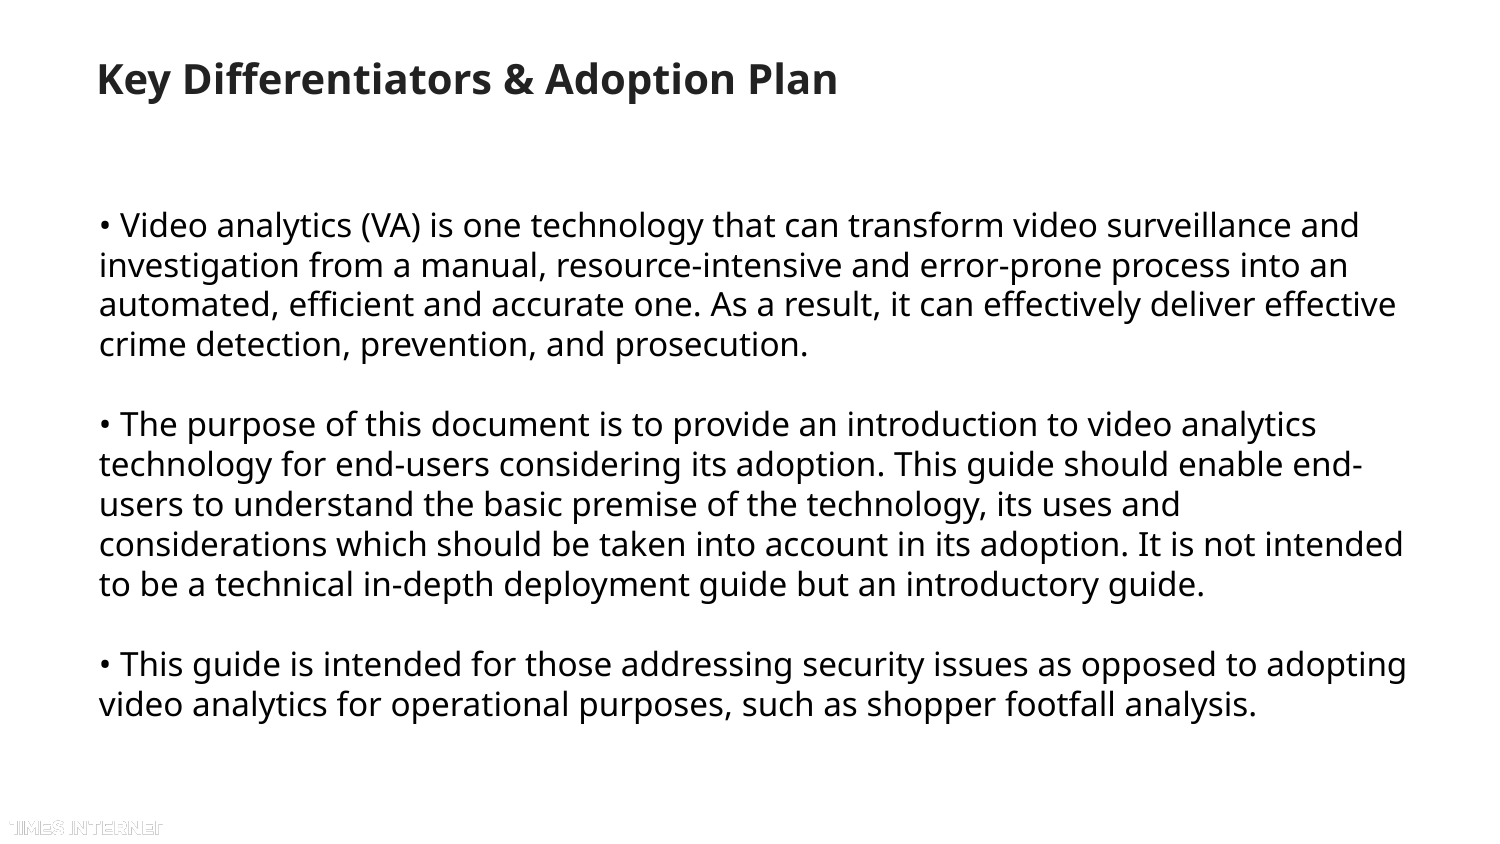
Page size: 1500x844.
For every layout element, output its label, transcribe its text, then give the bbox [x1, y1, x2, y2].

title Key Differentiators & Adoption Plan [81, 37, 1440, 133]
picture [8, 818, 164, 837]
text_box • Video analytics (VA) is one technology that can transform video surveillance and investigation from a manual, resource-intensive and error-prone process into an automated, efficient and accurate one. As a result, it can effectively deliver effective crime detection, prevention, and prosecution. • The purpose of this document is to provide an introduction to video analytics technology for end-users considering its adoption. This guide should enable end-users to understand the basic premise of the technology, its uses and considerations which should be taken into account in its adoption. It is not intended to be a technical in-depth deployment guide but an introductory guide. • This guide is intended for those addressing security issues as opposed to adopting video analytics for operational purposes, such as shopper footfall analysis. [84, 188, 1436, 749]
